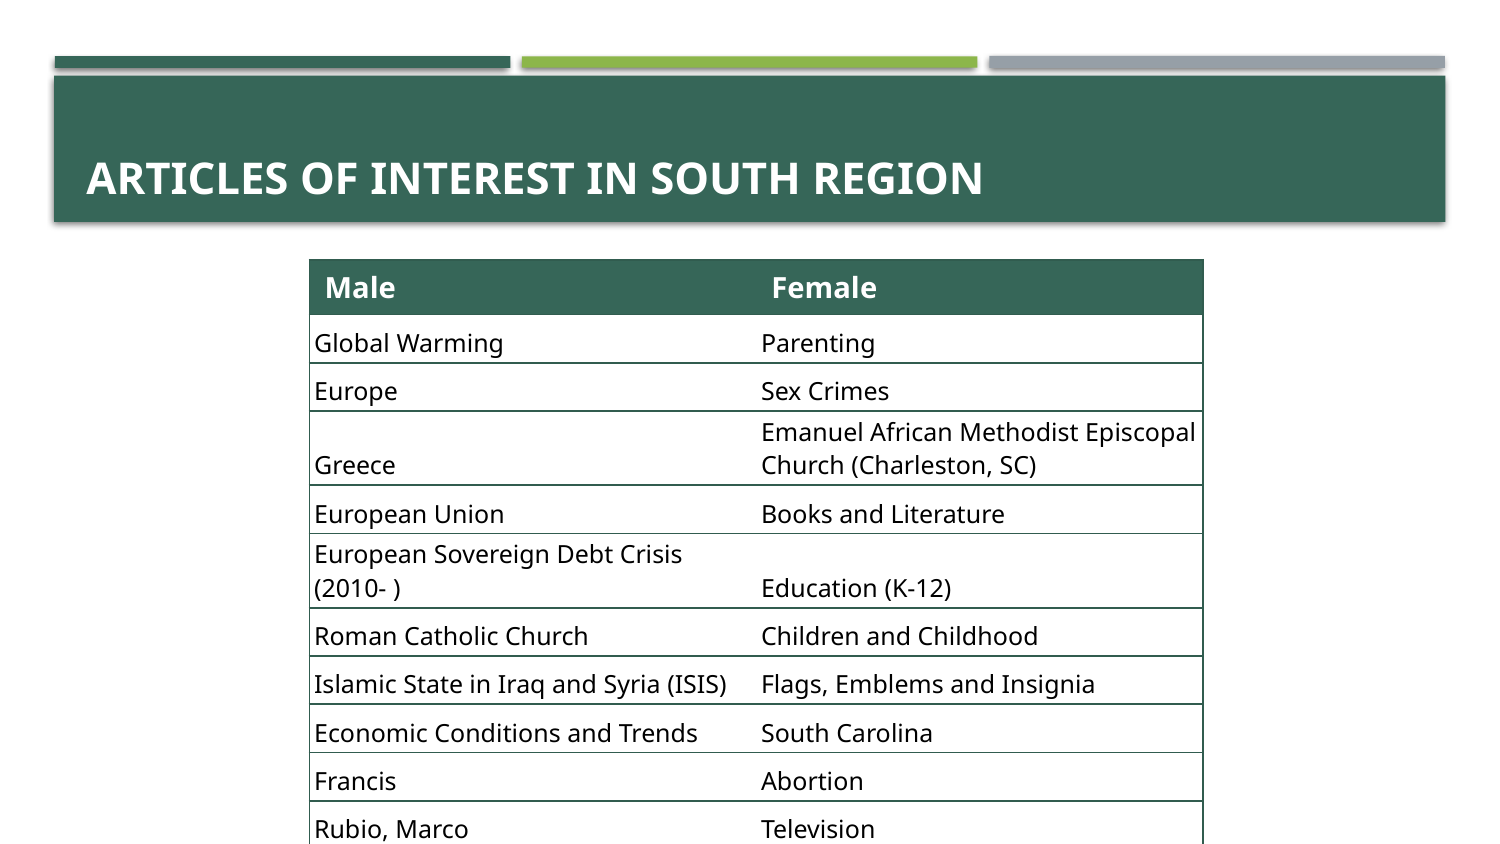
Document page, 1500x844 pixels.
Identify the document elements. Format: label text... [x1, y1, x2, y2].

table_cell Islamic State in Iraq and Syria (ISIS) [310, 657, 756, 703]
table_cell Parenting [756, 315, 1202, 362]
table_cell Rubio, Marco [310, 802, 756, 844]
table_cell European Sovereign Debt Crisis (2010- ) [310, 534, 756, 607]
table_cell Emanuel African Methodist Episcopal Church (Charleston, SC) [756, 412, 1202, 484]
table_header Female [756, 261, 1202, 314]
table_cell Francis [310, 753, 756, 800]
table_cell Global Warming [310, 315, 756, 362]
title Articles of interest in south region [71, 86, 1429, 212]
table_cell Books and Literature [756, 486, 1202, 533]
table_cell Europe [310, 364, 756, 410]
table_cell Children and Childhood [756, 609, 1202, 655]
table_cell Flags, Emblems and Insignia [756, 657, 1202, 703]
table_cell Roman Catholic Church [310, 609, 756, 655]
table_cell European Union [310, 486, 756, 533]
table_cell Sex Crimes [756, 364, 1202, 410]
table_cell Greece [310, 412, 756, 484]
table_cell Education (K-12) [756, 534, 1202, 607]
table_cell Economic Conditions and Trends [310, 705, 756, 752]
table_cell South Carolina [756, 705, 1202, 752]
table_cell Television [756, 802, 1202, 844]
table_header Male [310, 261, 756, 314]
table_cell Abortion [756, 753, 1202, 800]
